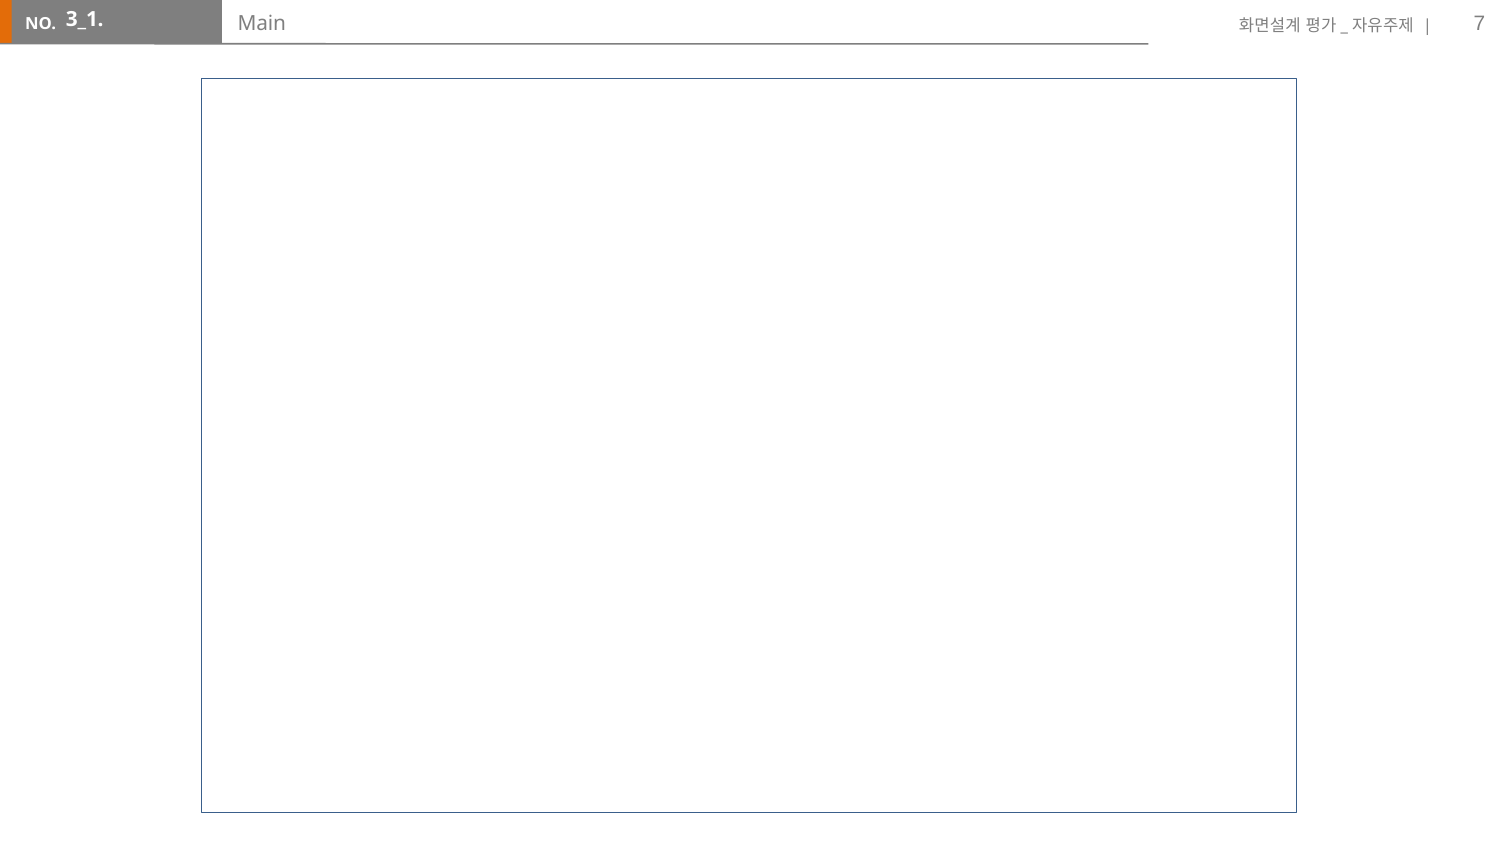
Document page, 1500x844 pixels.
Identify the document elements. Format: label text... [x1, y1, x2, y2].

list 3_1. [13, 0, 179, 38]
text_box [199, 76, 1298, 814]
slide_number 7 [1409, 0, 1500, 46]
title Main [222, 0, 1144, 43]
